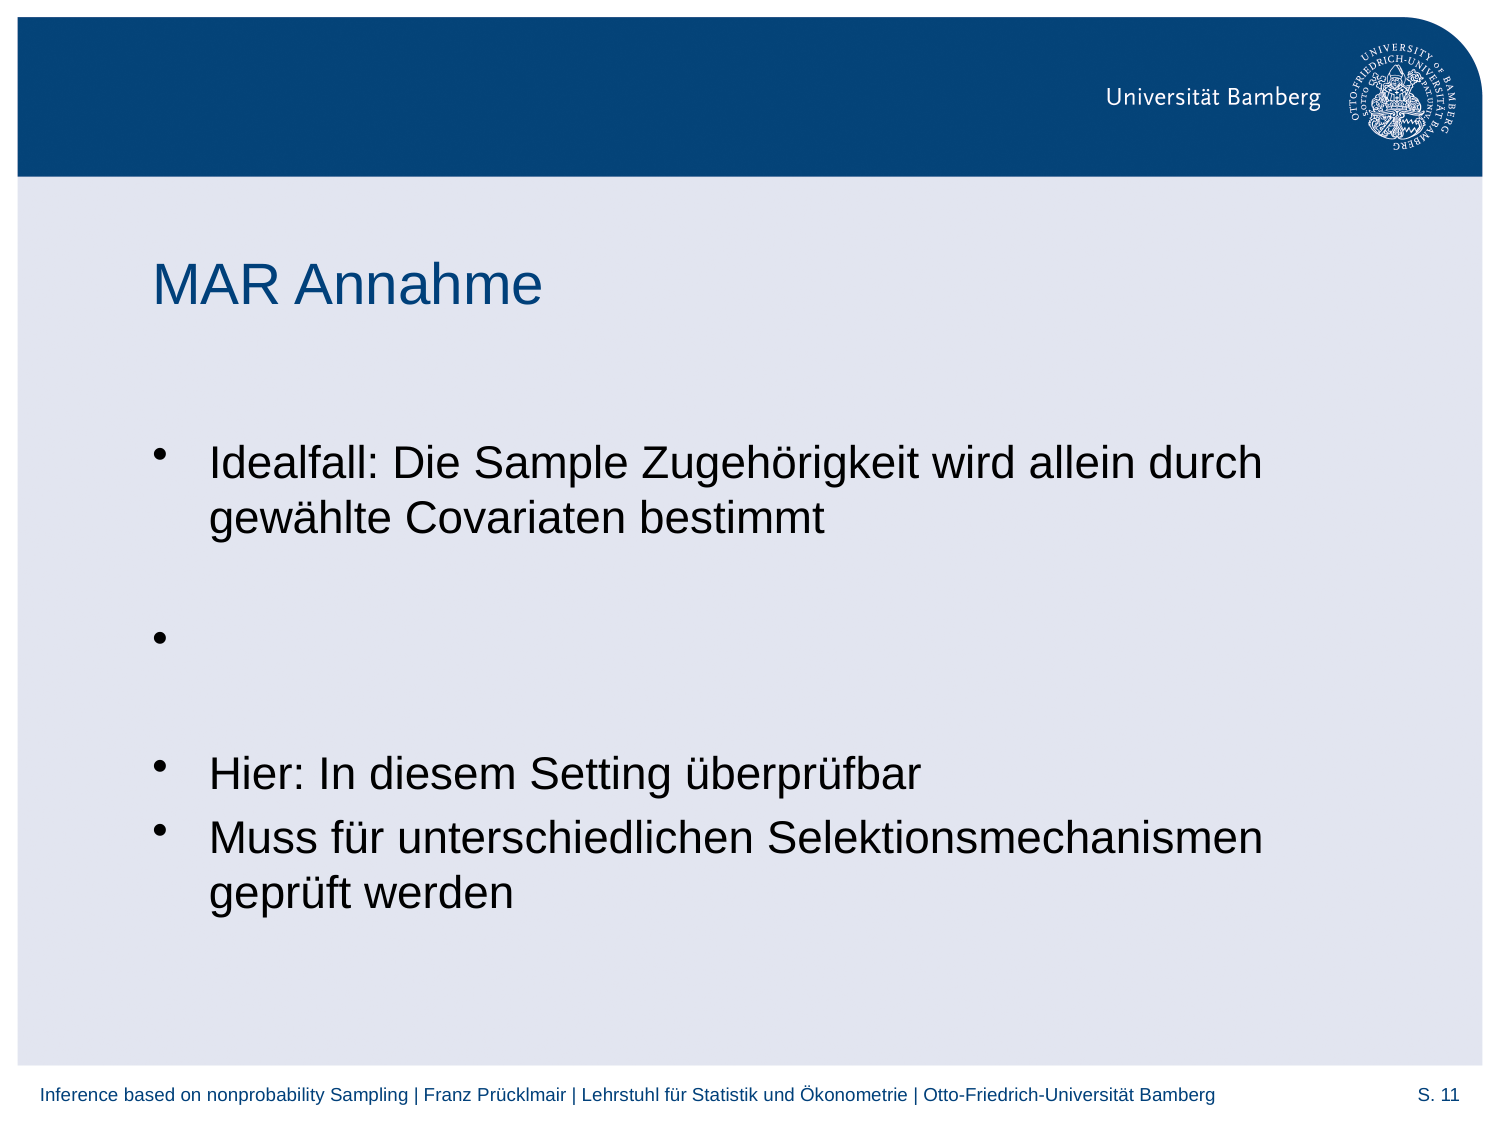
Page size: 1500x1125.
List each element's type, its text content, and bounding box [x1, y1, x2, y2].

title MAR Annahme [137, 187, 1363, 375]
picture [0, 0, 1500, 1125]
